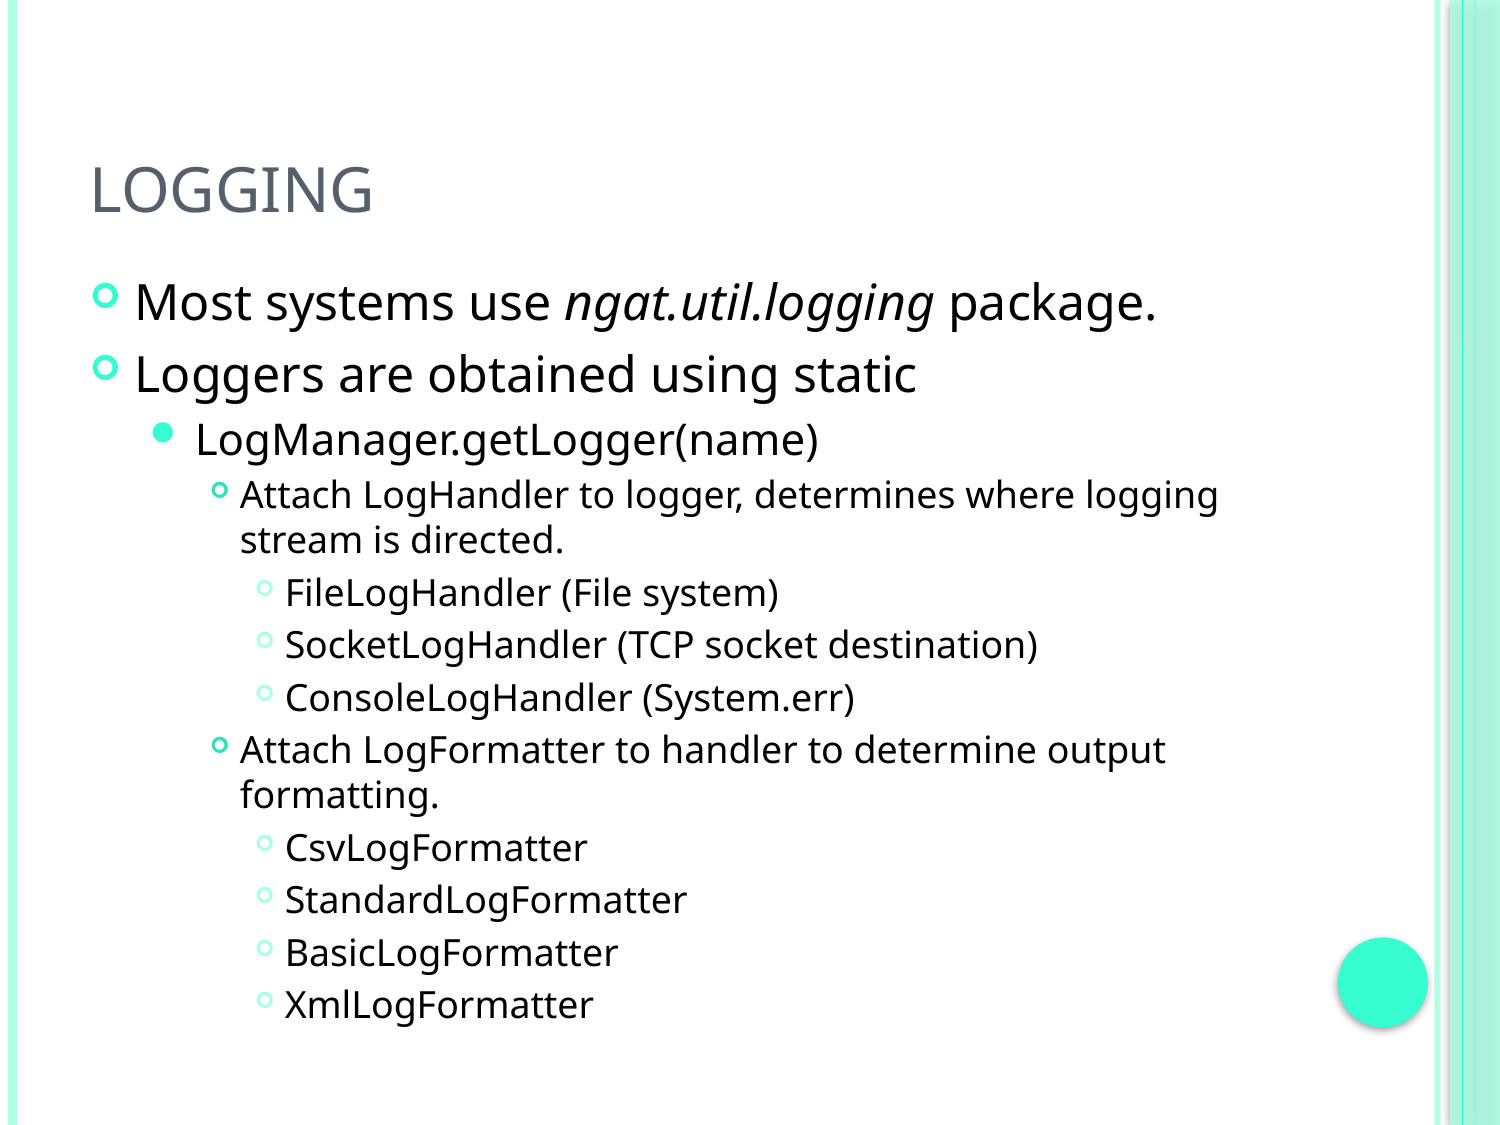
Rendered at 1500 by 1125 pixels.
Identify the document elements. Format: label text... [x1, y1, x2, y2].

list Most systems use ngat.util.logging package. Loggers are obtained using static LogManager.getLogger(name) Attach LogHandler to logger, determines where logging stream is directed. FileLogHandler (File system) SocketLogHandler (TCP socket destination) ConsoleLogHandler (System.err) Attach LogFormatter to handler to determine output formatting. CsvLogFormatter StandardLogFormatter BasicLogFormatter XmlLogFormatter [75, 262, 1300, 1062]
title Logging [75, 45, 1300, 233]
